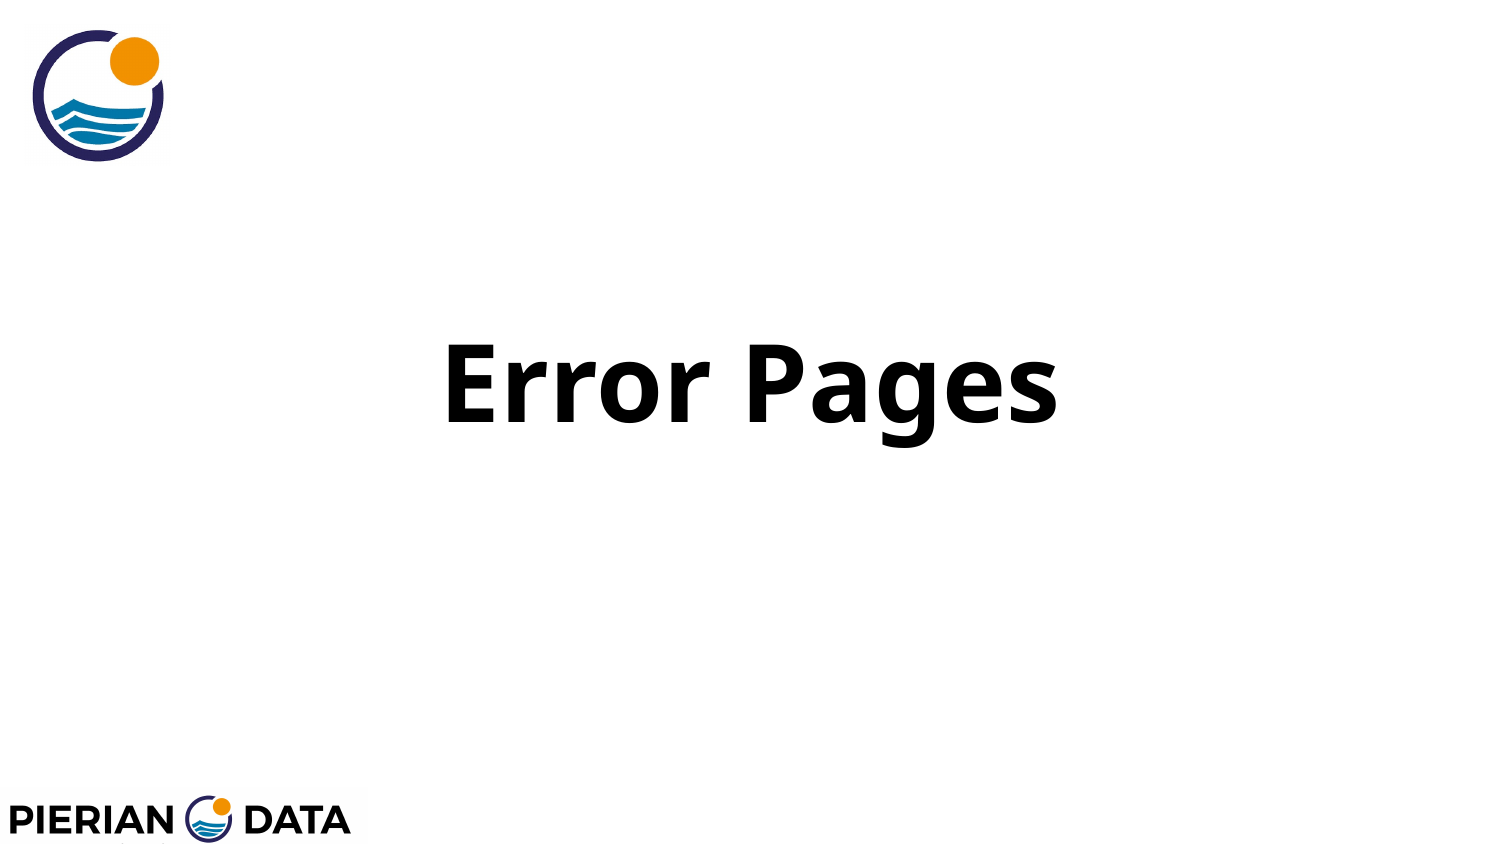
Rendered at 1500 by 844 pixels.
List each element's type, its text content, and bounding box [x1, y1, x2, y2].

picture [24, 24, 172, 167]
picture [0, 787, 368, 844]
title Error Pages [51, 122, 1449, 459]
